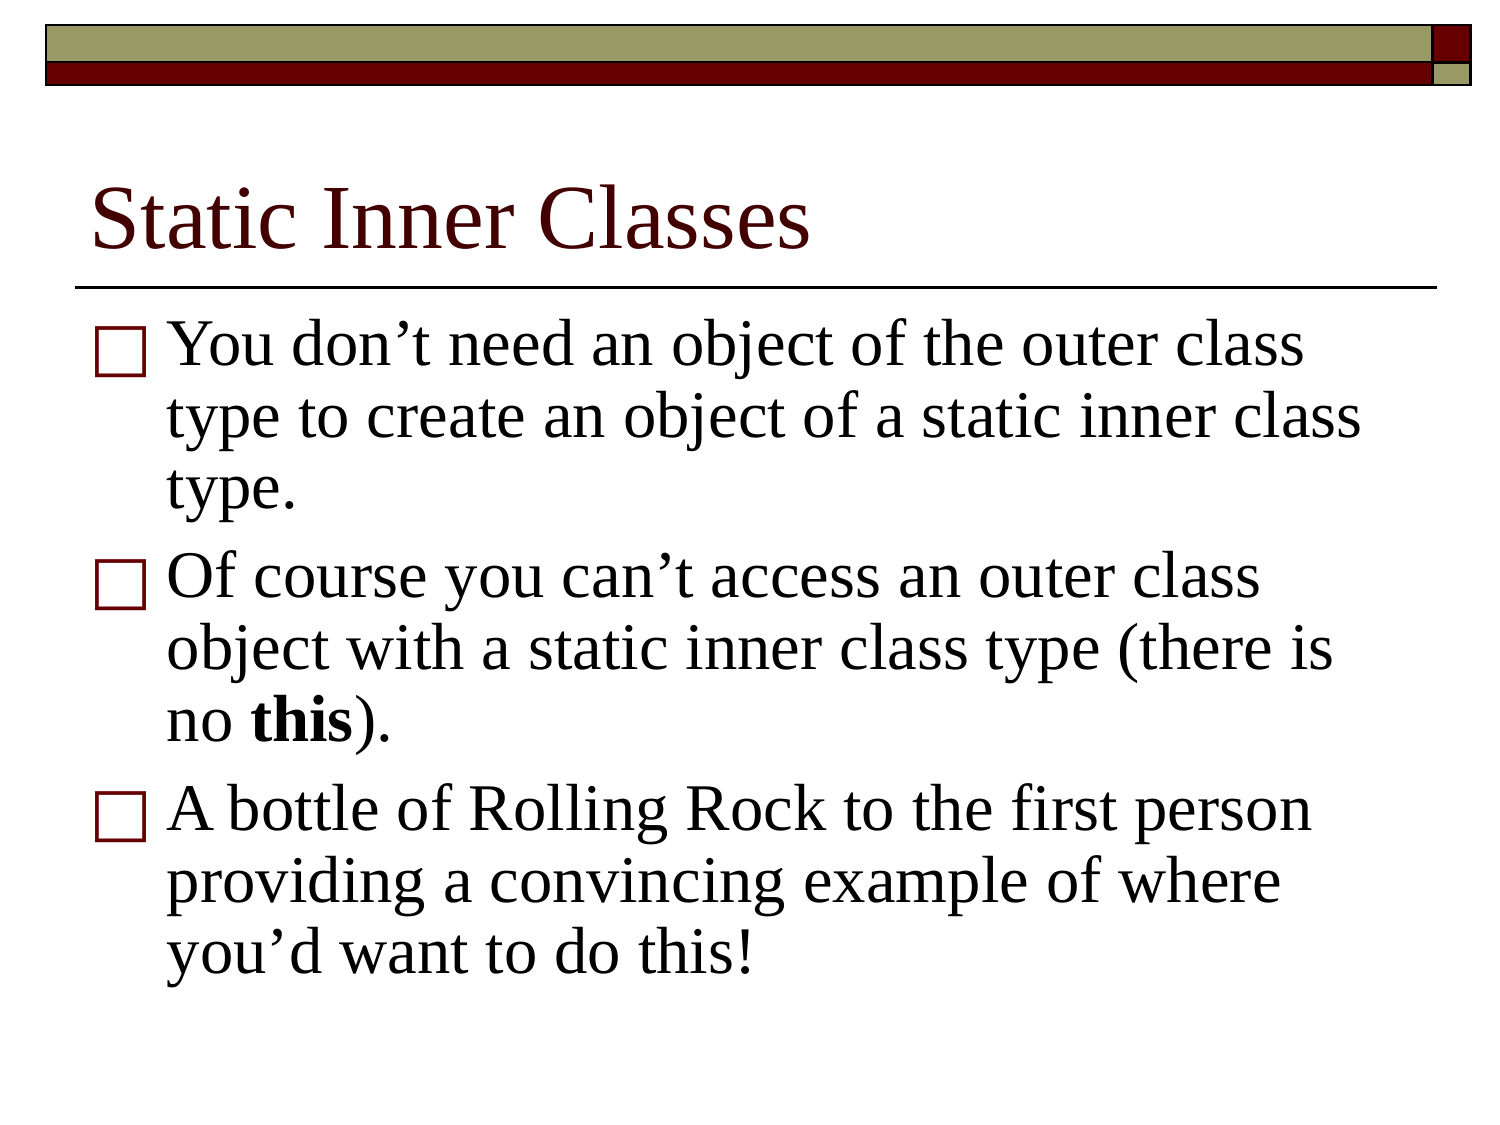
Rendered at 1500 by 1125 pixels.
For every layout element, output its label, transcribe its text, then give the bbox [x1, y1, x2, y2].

title Static Inner Classes [75, 87, 1425, 275]
list You don’t need an object of the outer class type to create an object of a static inner class type. Of course you can’t access an outer class object with a static inner class type (there is no this). A bottle of Rolling Rock to the first person providing a convincing example of where you’d want to do this! [75, 299, 1425, 1006]
